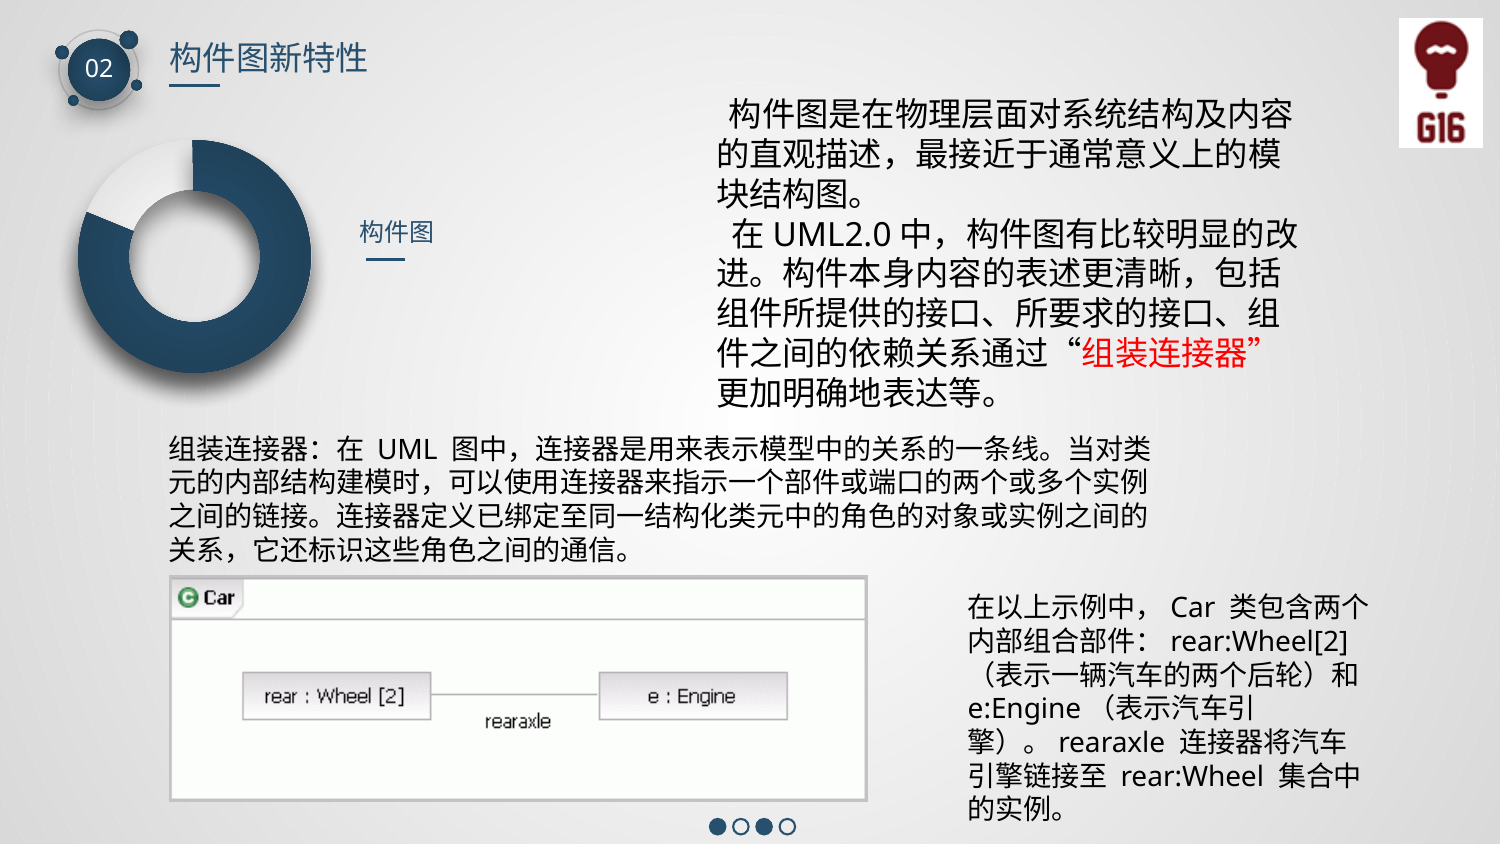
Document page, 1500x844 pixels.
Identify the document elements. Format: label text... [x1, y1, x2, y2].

text_box 组装连接器：在 UML 图中，连接器是用来表示模型中的关系的一条线。当对类元的内部结构建模时，可以使用连接器来指示一个部件或端口的两个或多个实例之间的链接。连接器定义已绑定至同一结构化类元中的角色的对象或实例之间的关系，它还标识这些角色之间的通信。 [153, 423, 1188, 574]
picture [1399, 18, 1483, 148]
text_box 构件图新特性 [154, 30, 384, 85]
picture [169, 575, 868, 802]
text_box 在以上示例中，Car 类包含两个内部组合部件：rear:Wheel[2]（表示一辆汽车的两个后轮）和 e:Engine（表示汽车引擎）。rearaxle 连接器将汽车引擎链接至 rear:Wheel 集合中的实例。 [952, 582, 1386, 833]
text_box 02 [70, 45, 129, 91]
text_box 构件图是在物理层面对系统结构及内容的直观描述，最接近于通常意义上的模块结构图。 在UML2.0中，构件图有比较明显的改进。构件本身内容的表述更清晰，包括组件所提供的接口、所要求的接口、组件之间的依赖关系通过“组装连接器”更加明确地表达等。 [701, 85, 1321, 420]
text_box 构件图 [344, 209, 630, 254]
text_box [78, 139, 312, 373]
